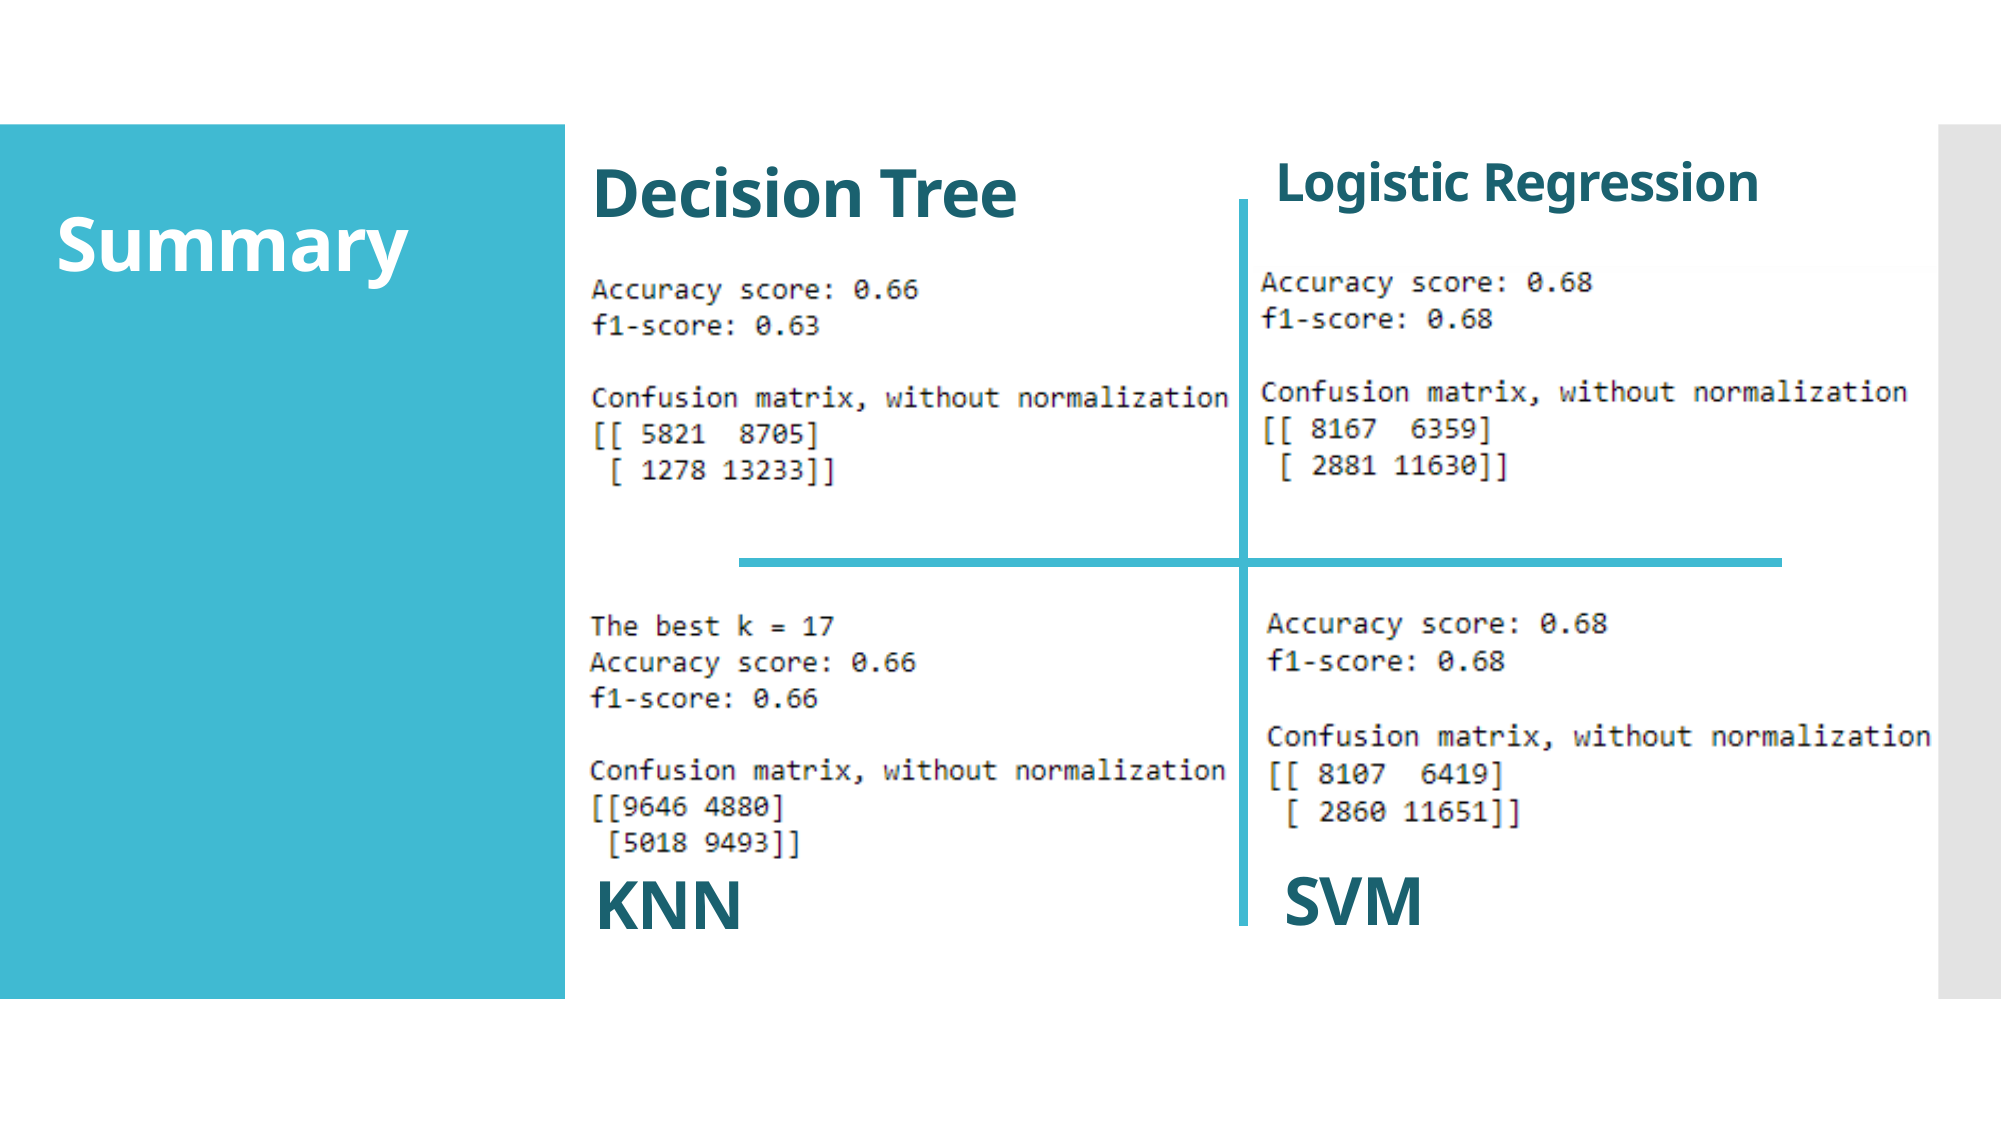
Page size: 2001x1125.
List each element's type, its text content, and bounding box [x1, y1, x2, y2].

picture [1244, 262, 1937, 496]
text_box Decision Tree [576, 133, 1110, 260]
text_box Logistic Regression [1260, 121, 1793, 248]
title Summary [41, 184, 574, 311]
text_box SVM [1269, 840, 1802, 968]
picture [575, 604, 1238, 872]
picture [564, 262, 1243, 493]
picture [1249, 604, 1933, 835]
text_box KNN [579, 872, 1113, 972]
